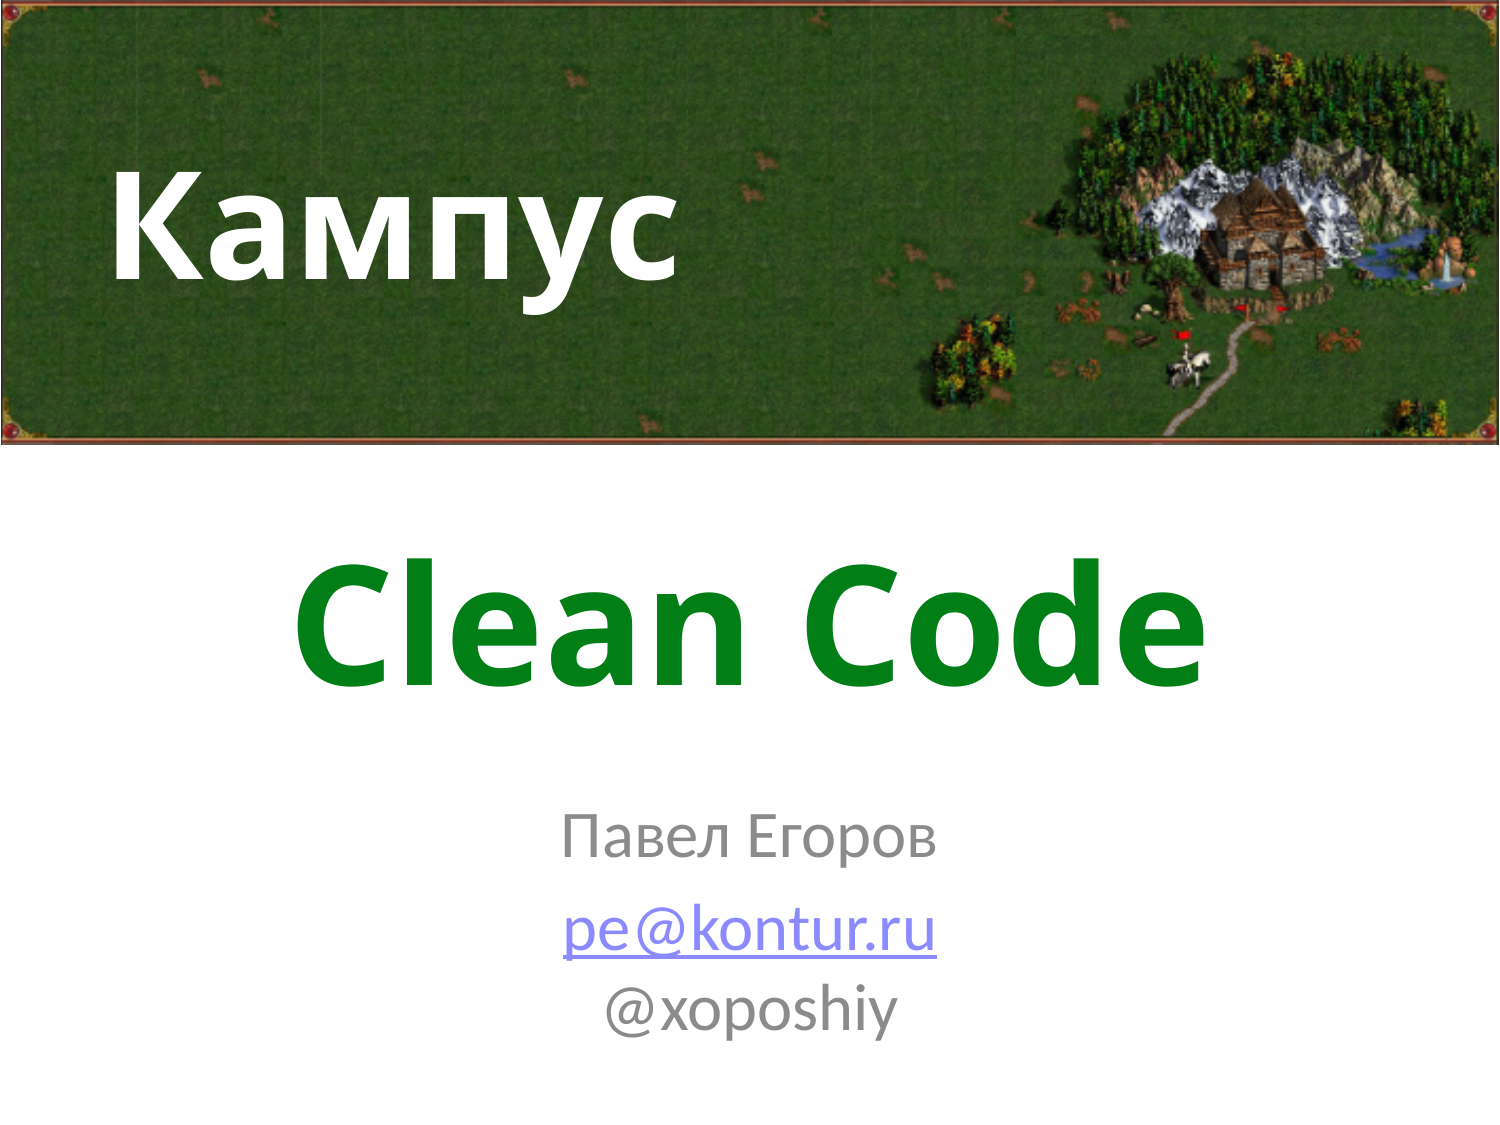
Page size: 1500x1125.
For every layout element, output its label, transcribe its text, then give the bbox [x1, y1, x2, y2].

subtitle Павел Егоров pe@kontur.ru @xoposhiy [225, 782, 1275, 1071]
picture [0, 0, 1499, 445]
title Clean Code [112, 498, 1388, 740]
